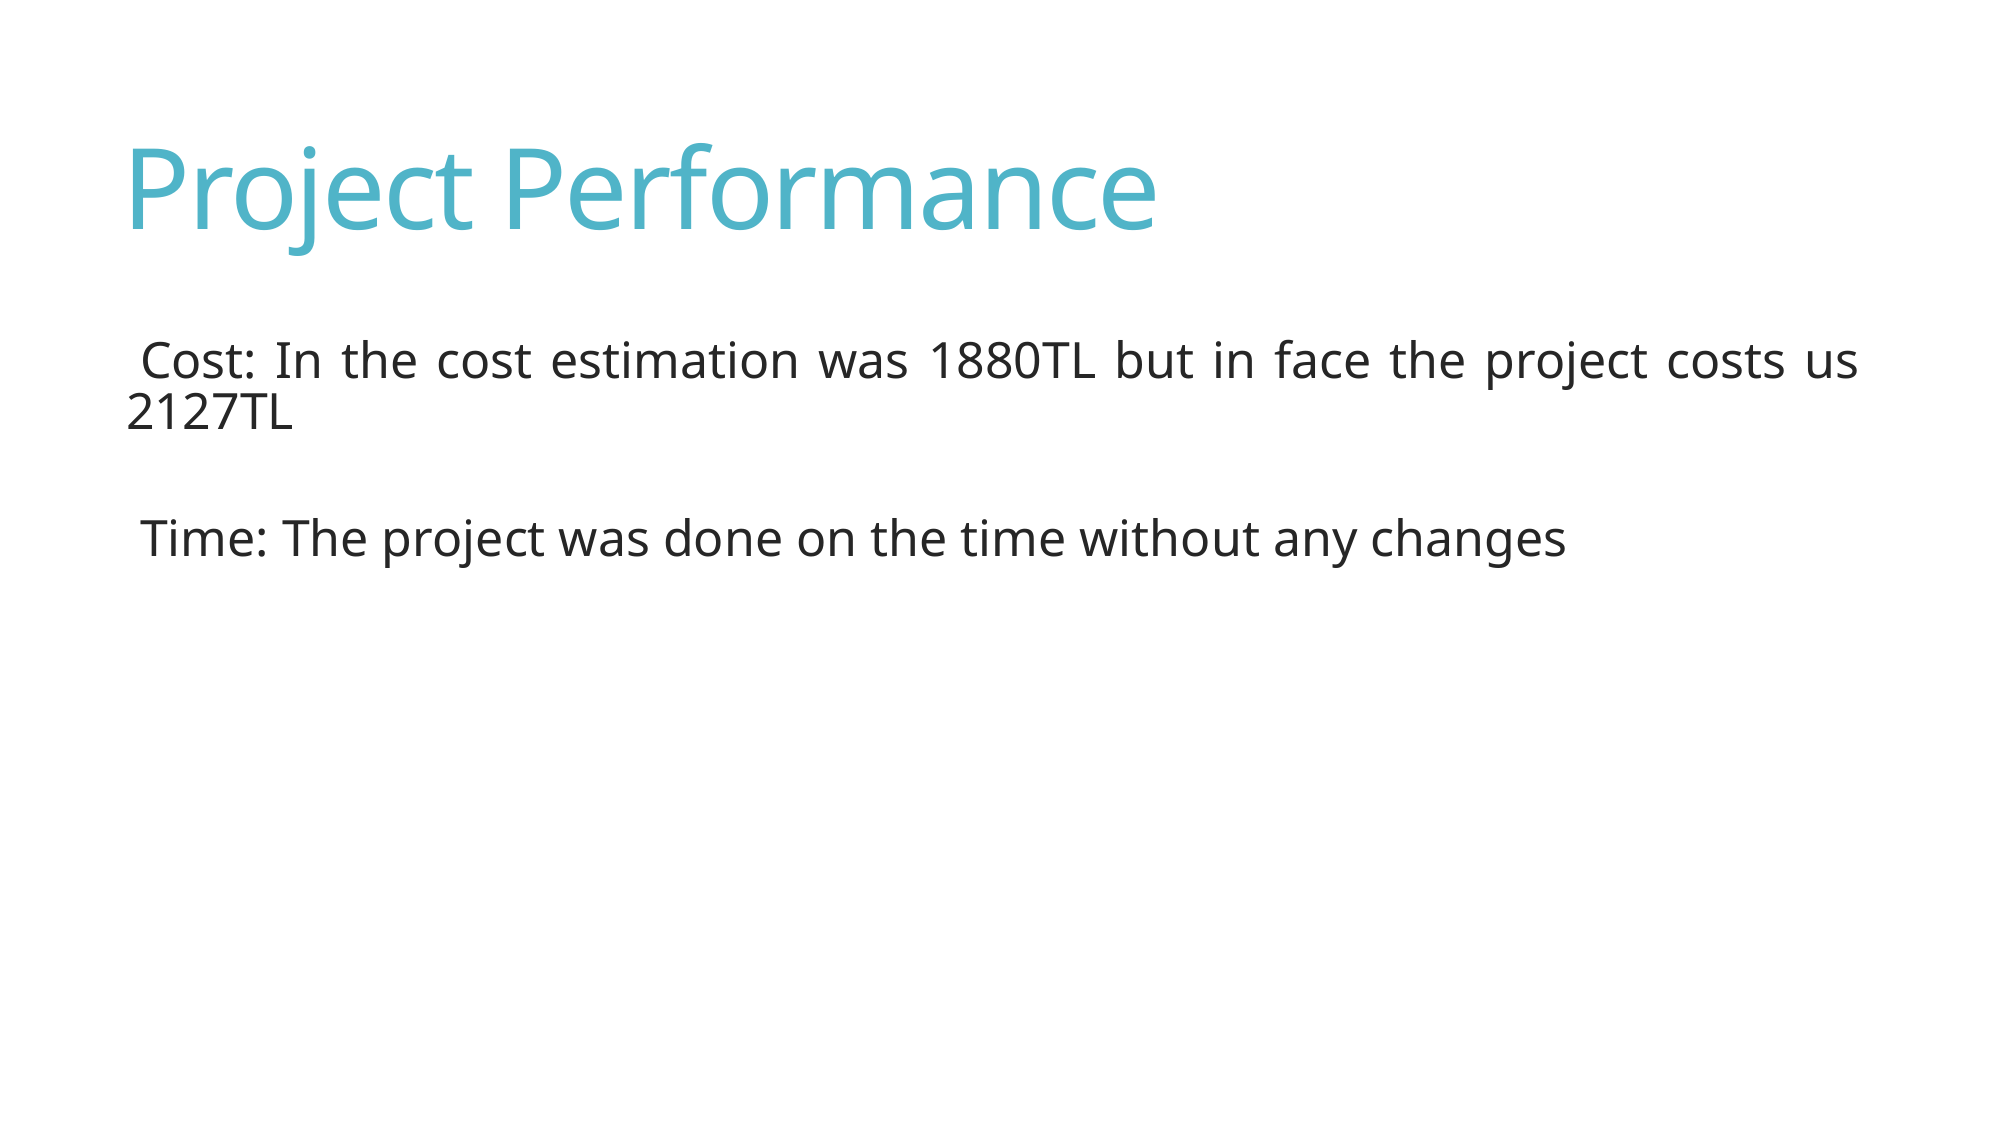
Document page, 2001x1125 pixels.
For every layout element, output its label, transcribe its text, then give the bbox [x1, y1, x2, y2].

list Cost: In the cost estimation was 1880TL but in face the project costs us 2127TL Time: The project was done on the time without any changes [111, 329, 1876, 948]
title Project Performance [107, 81, 1875, 354]
